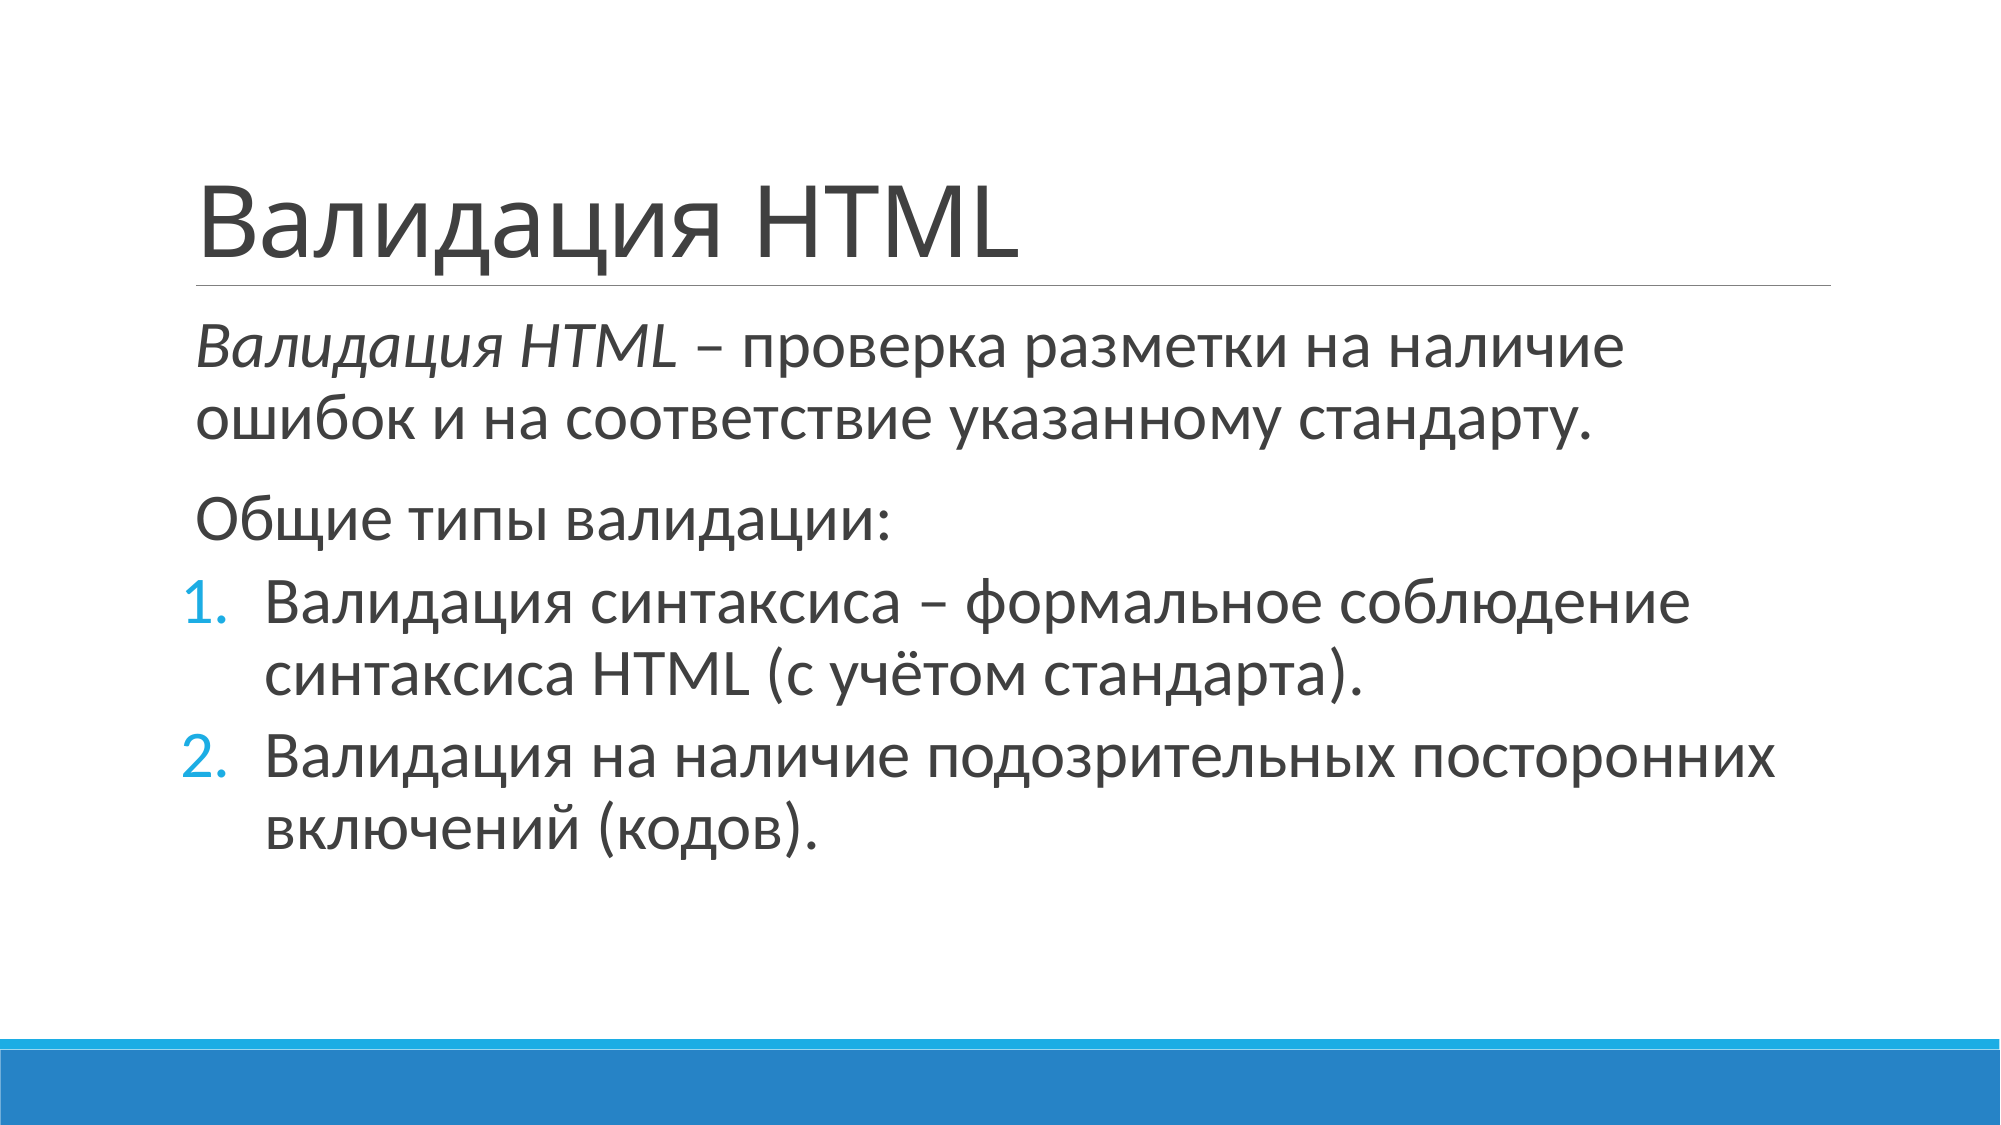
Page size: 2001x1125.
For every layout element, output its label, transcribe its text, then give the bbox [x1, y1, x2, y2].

title Валидация HTML [180, 47, 1830, 285]
list Валидация HTML – проверка разметки на наличие ошибок и на соответствие указанному стандарту. Общие типы валидации: Валидация синтаксиса – формальное соблюдение синтаксиса HTML (с учётом стандарта). Валидация на наличие подозрительных посторонних включений (кодов). [180, 302, 1830, 963]
